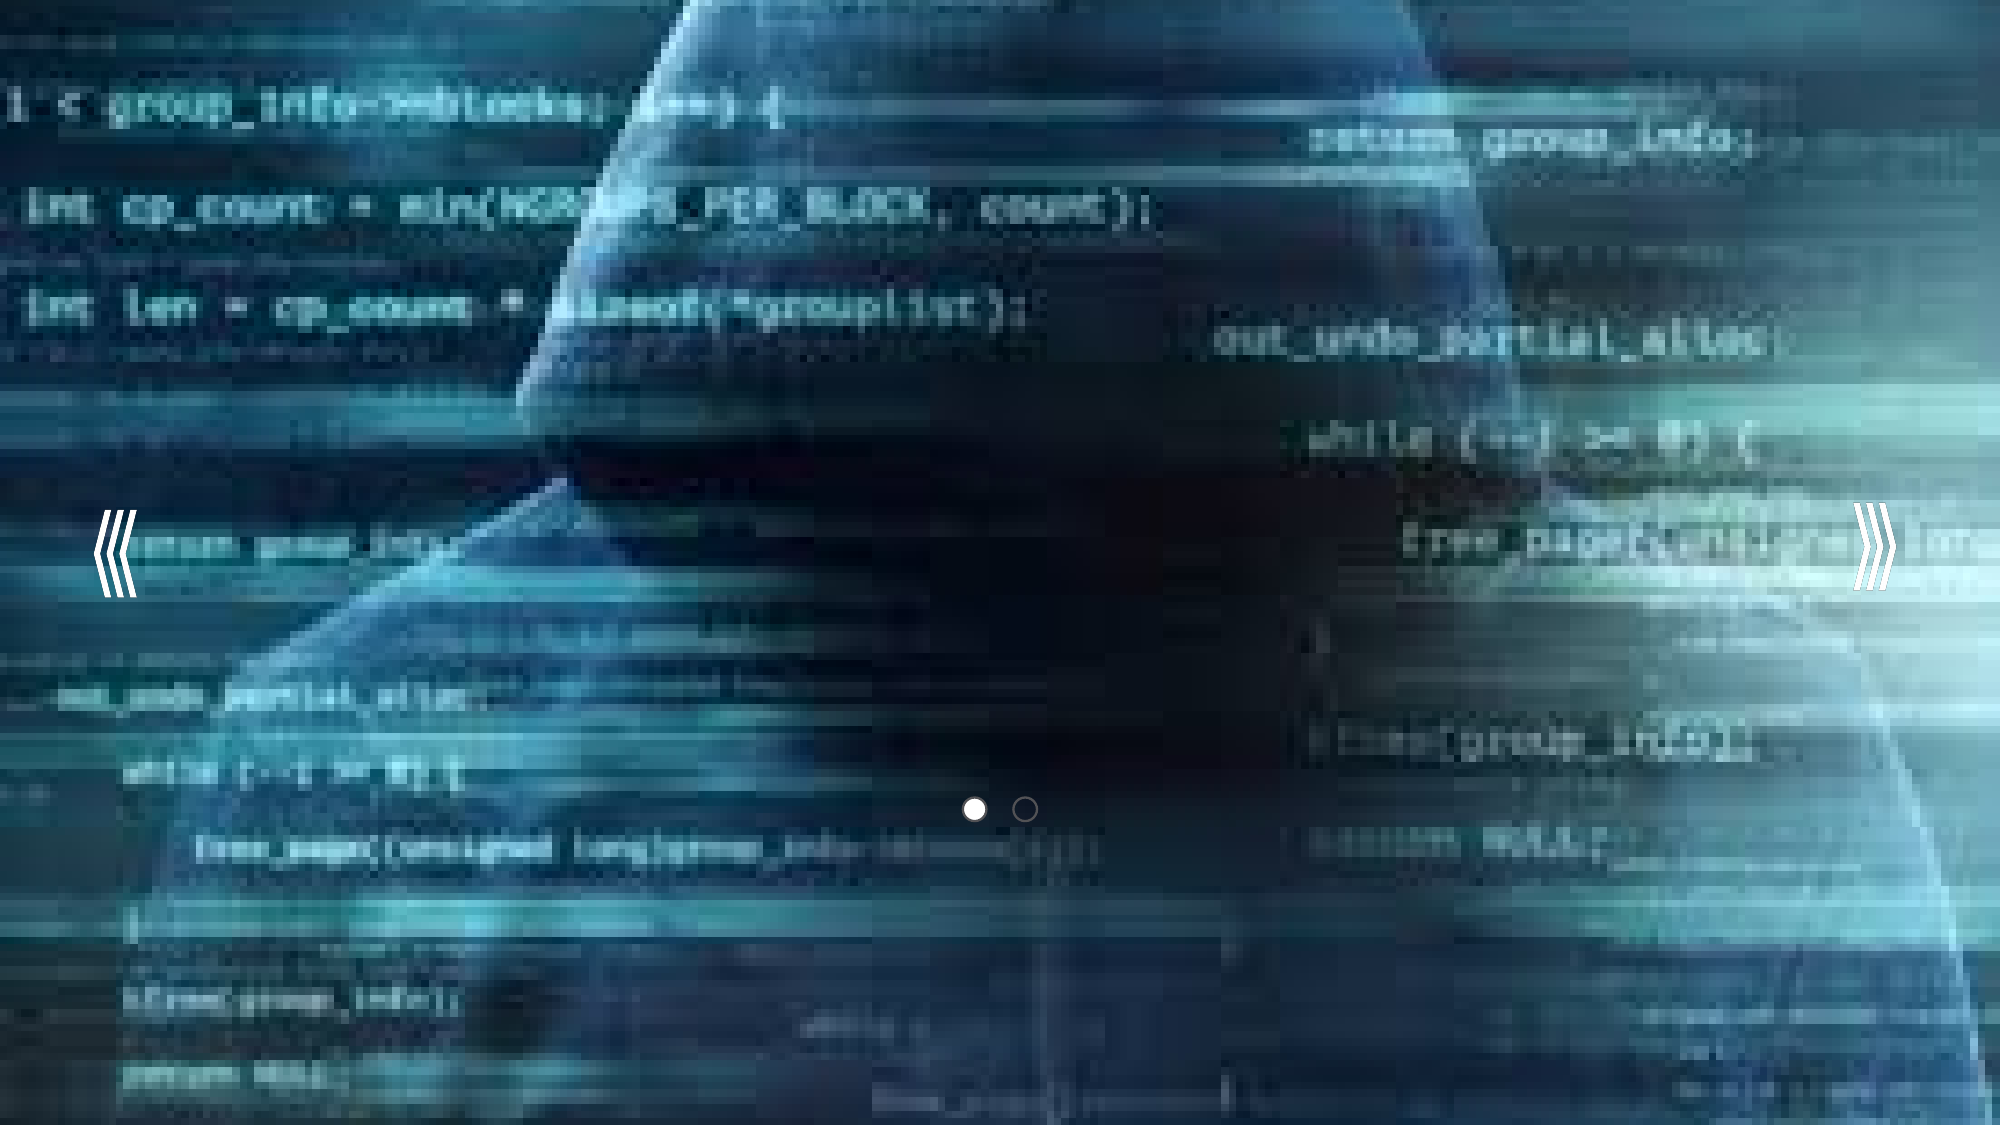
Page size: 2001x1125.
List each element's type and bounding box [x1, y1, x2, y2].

picture [0, 0, 2000, 1125]
text_box [0, 415, 1835, 698]
picture [89, 478, 141, 629]
